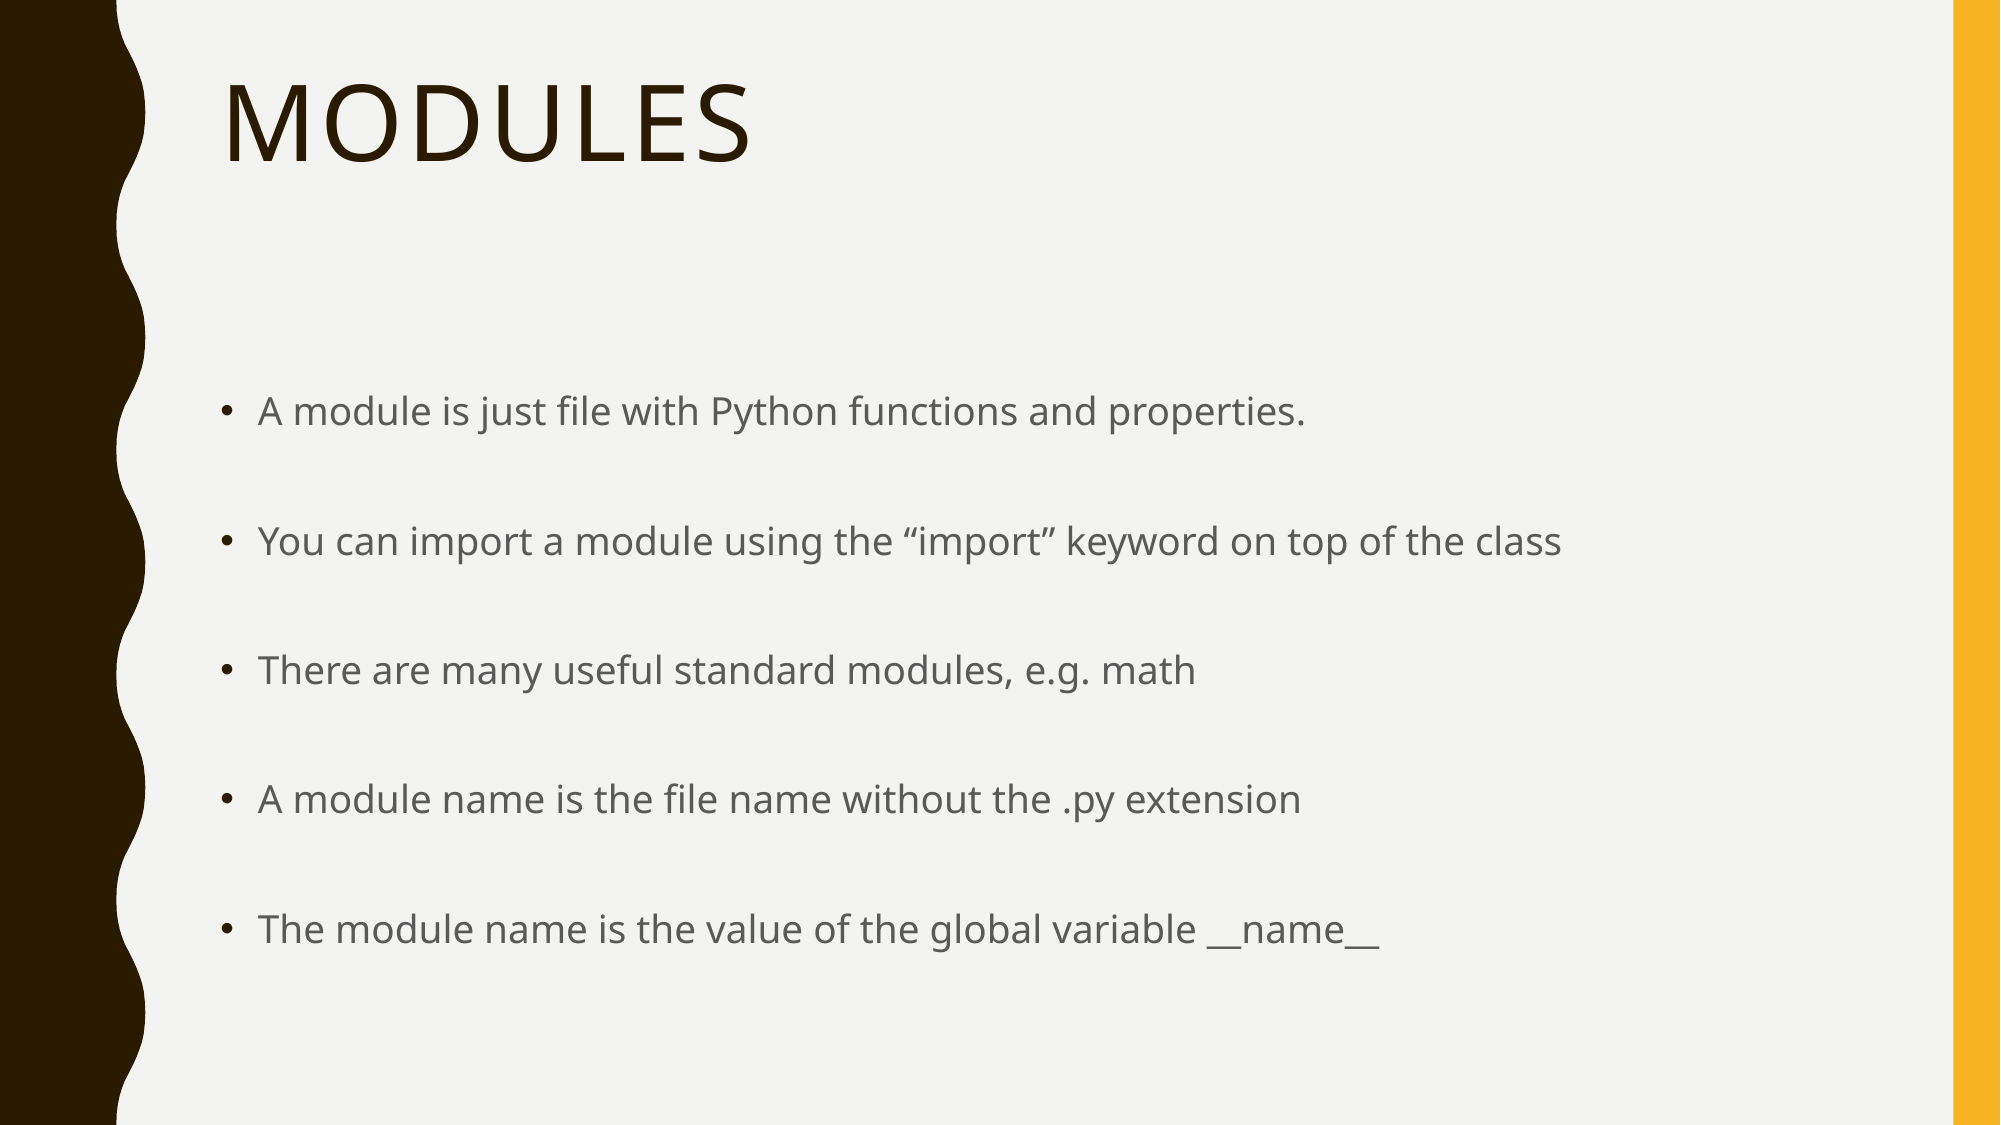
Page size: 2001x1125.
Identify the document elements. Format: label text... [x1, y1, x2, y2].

list A module is just file with Python functions and properties. You can import a module using the “import” keyword on top of the class There are many useful standard modules, e.g. math A module name is the file name without the .py extension The module name is the value of the global variable __name__ [205, 375, 1875, 965]
title Modules [205, 62, 1875, 308]
